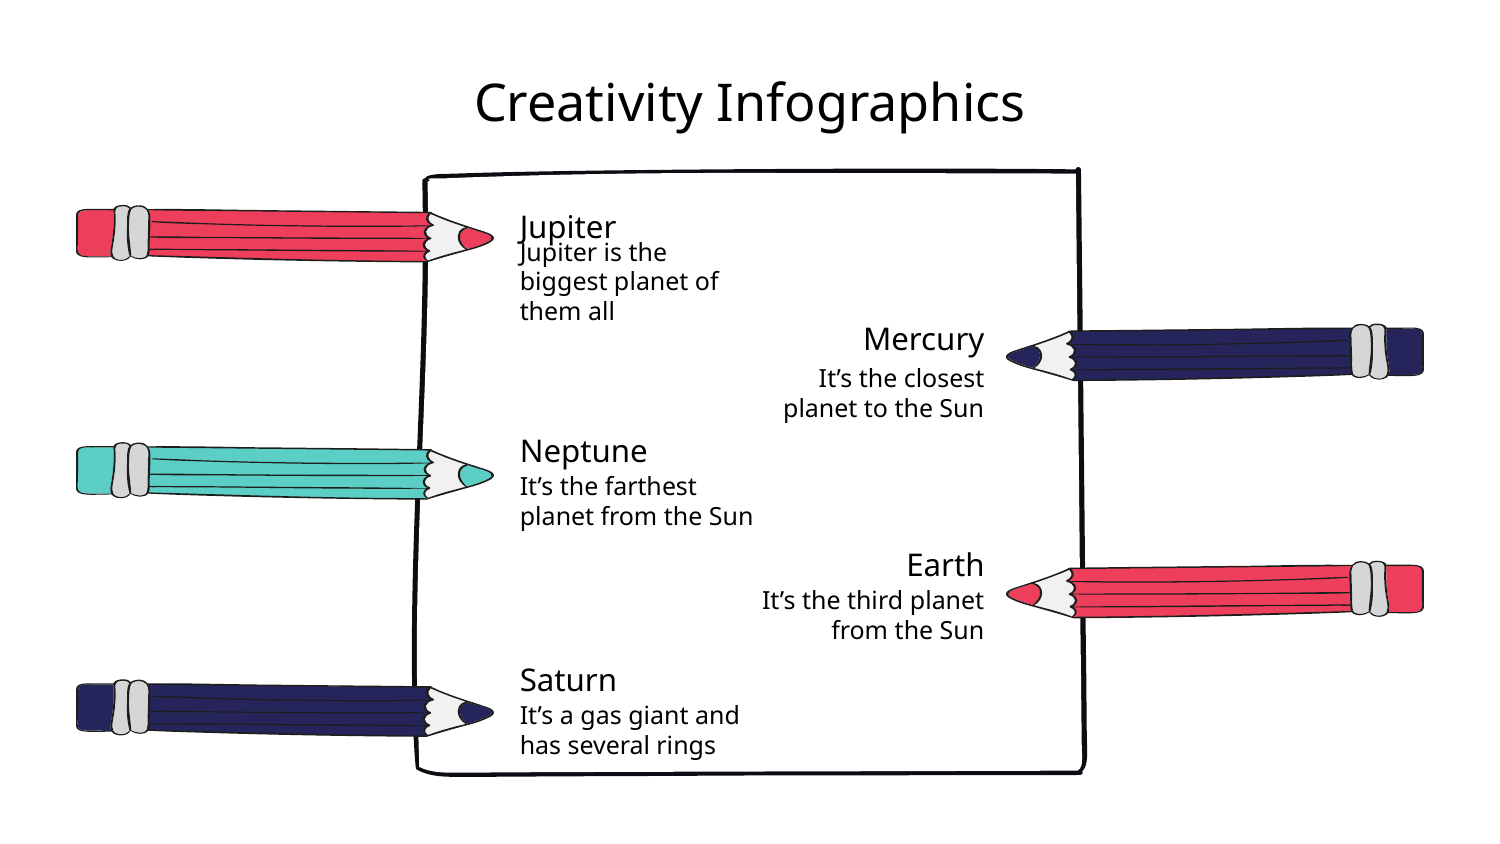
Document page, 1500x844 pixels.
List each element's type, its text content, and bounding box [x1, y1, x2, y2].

text_box It’s a gas giant and has several rings [504, 700, 776, 759]
text_box [416, 172, 1083, 773]
text_box Jupiter is the biggest planet of them all [504, 251, 776, 310]
text_box Mercury [729, 316, 1000, 360]
text_box It’s the closest planet to the Sun [729, 363, 1000, 422]
text_box It’s the farthest planet from the Sun [504, 471, 776, 530]
text_box Jupiter [504, 204, 776, 248]
text_box [417, 271, 427, 440]
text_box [1004, 323, 1426, 382]
text_box [422, 167, 1083, 321]
text_box [1079, 390, 1085, 559]
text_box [74, 679, 495, 738]
text_box It’s the third planet from the Sun [729, 585, 1000, 644]
text_box [411, 508, 419, 677]
text_box Creativity Infographics [116, 67, 1384, 134]
text_box Neptune [504, 428, 776, 471]
text_box Earth [729, 542, 1000, 585]
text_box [74, 441, 495, 501]
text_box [1004, 560, 1426, 619]
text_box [74, 204, 495, 263]
text_box [414, 627, 1088, 777]
text_box Saturn [504, 657, 776, 700]
